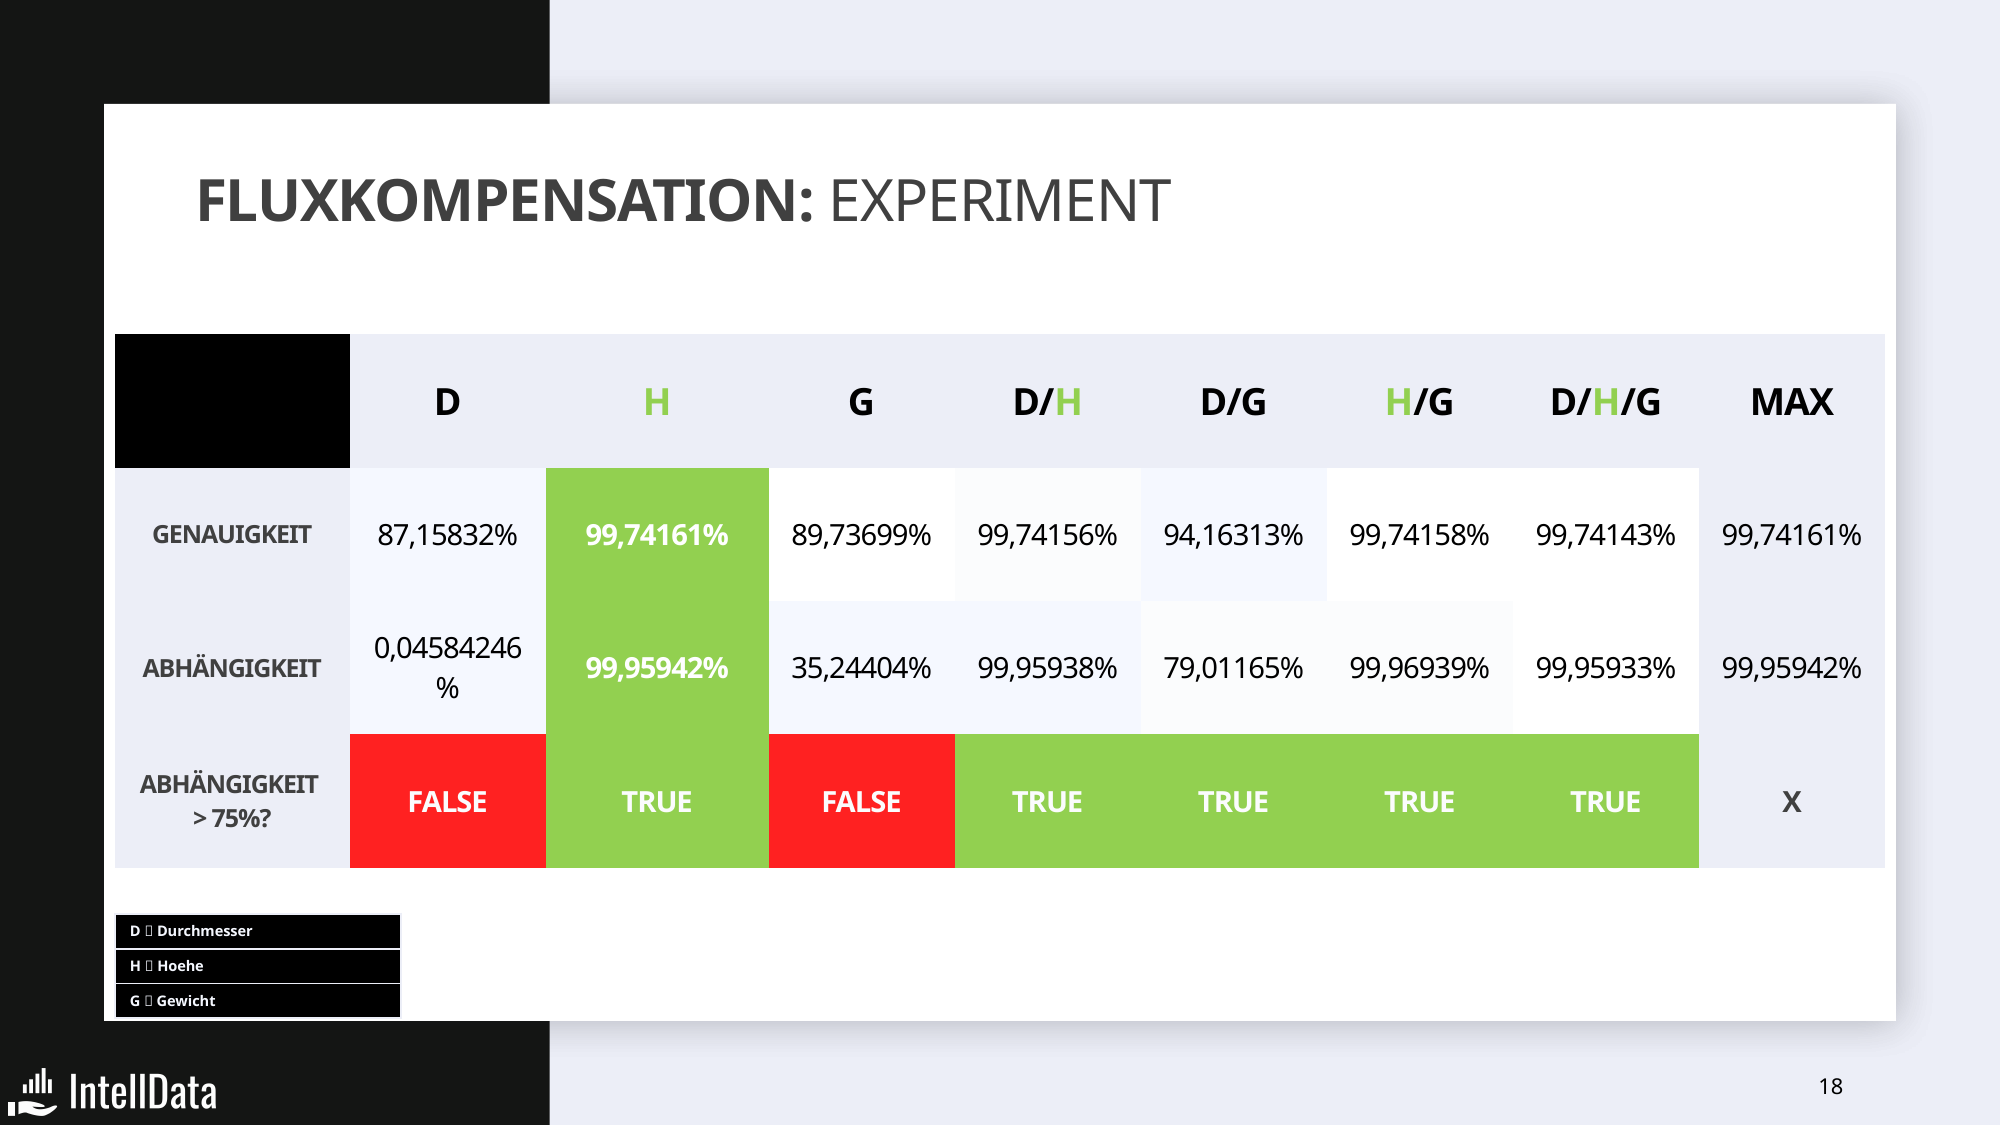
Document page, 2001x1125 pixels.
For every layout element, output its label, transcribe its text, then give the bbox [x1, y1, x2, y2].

table_cell FALSE [769, 734, 955, 868]
table_cell true [1513, 734, 1699, 868]
table_cell 79,01165% [1141, 601, 1327, 734]
title Fluxkompensation: Experiment [180, 154, 1830, 251]
table_cell 99,74143% [1513, 468, 1699, 601]
table_cell 99,74161% [546, 468, 769, 601]
table_cell true [955, 734, 1141, 868]
table_cell Abhängigkeit > 75%? [115, 734, 350, 868]
table_header H/G [1327, 334, 1513, 468]
table_header D/H/G [1513, 334, 1699, 468]
table_cell Genauigkeit [115, 468, 350, 601]
table_cell 99,95942% [1699, 601, 1885, 734]
table_cell 99,74158% [1327, 468, 1513, 601]
table_cell 0,04584246% [350, 601, 546, 734]
table_cell FALSE [350, 734, 546, 868]
table_cell 99,95938% [955, 601, 1141, 734]
table_cell 99,74156% [955, 468, 1141, 601]
slide_number 18 [1803, 1057, 1932, 1118]
table_header D  Durchmesser [116, 915, 400, 948]
table_header [115, 334, 350, 468]
table_cell 87,15832% [350, 468, 546, 601]
table_cell 99,96939% [1327, 601, 1513, 734]
table_header G [769, 334, 955, 468]
table_cell 35,24404% [769, 601, 955, 734]
table_cell True [1141, 734, 1327, 868]
table_header D/G [1141, 334, 1327, 468]
table_cell 99,74161% [1699, 468, 1885, 601]
table_cell Abhängigkeit [115, 601, 350, 734]
table_cell H  Hoehe [116, 950, 400, 983]
table_cell true [546, 734, 769, 868]
table_cell 94,16313% [1141, 468, 1327, 601]
table_header MAX [1699, 334, 1885, 468]
table_cell 99,95933% [1513, 601, 1699, 734]
picture [8, 1059, 216, 1123]
table_cell G  Gewicht [116, 984, 400, 1017]
table_cell 99,95942% [546, 601, 769, 734]
table_cell true [1327, 734, 1513, 868]
table_header D [350, 334, 546, 468]
table_header H [546, 334, 769, 468]
table_header D/H [955, 334, 1141, 468]
table_cell 89,73699% [769, 468, 955, 601]
table_cell X [1699, 734, 1885, 868]
